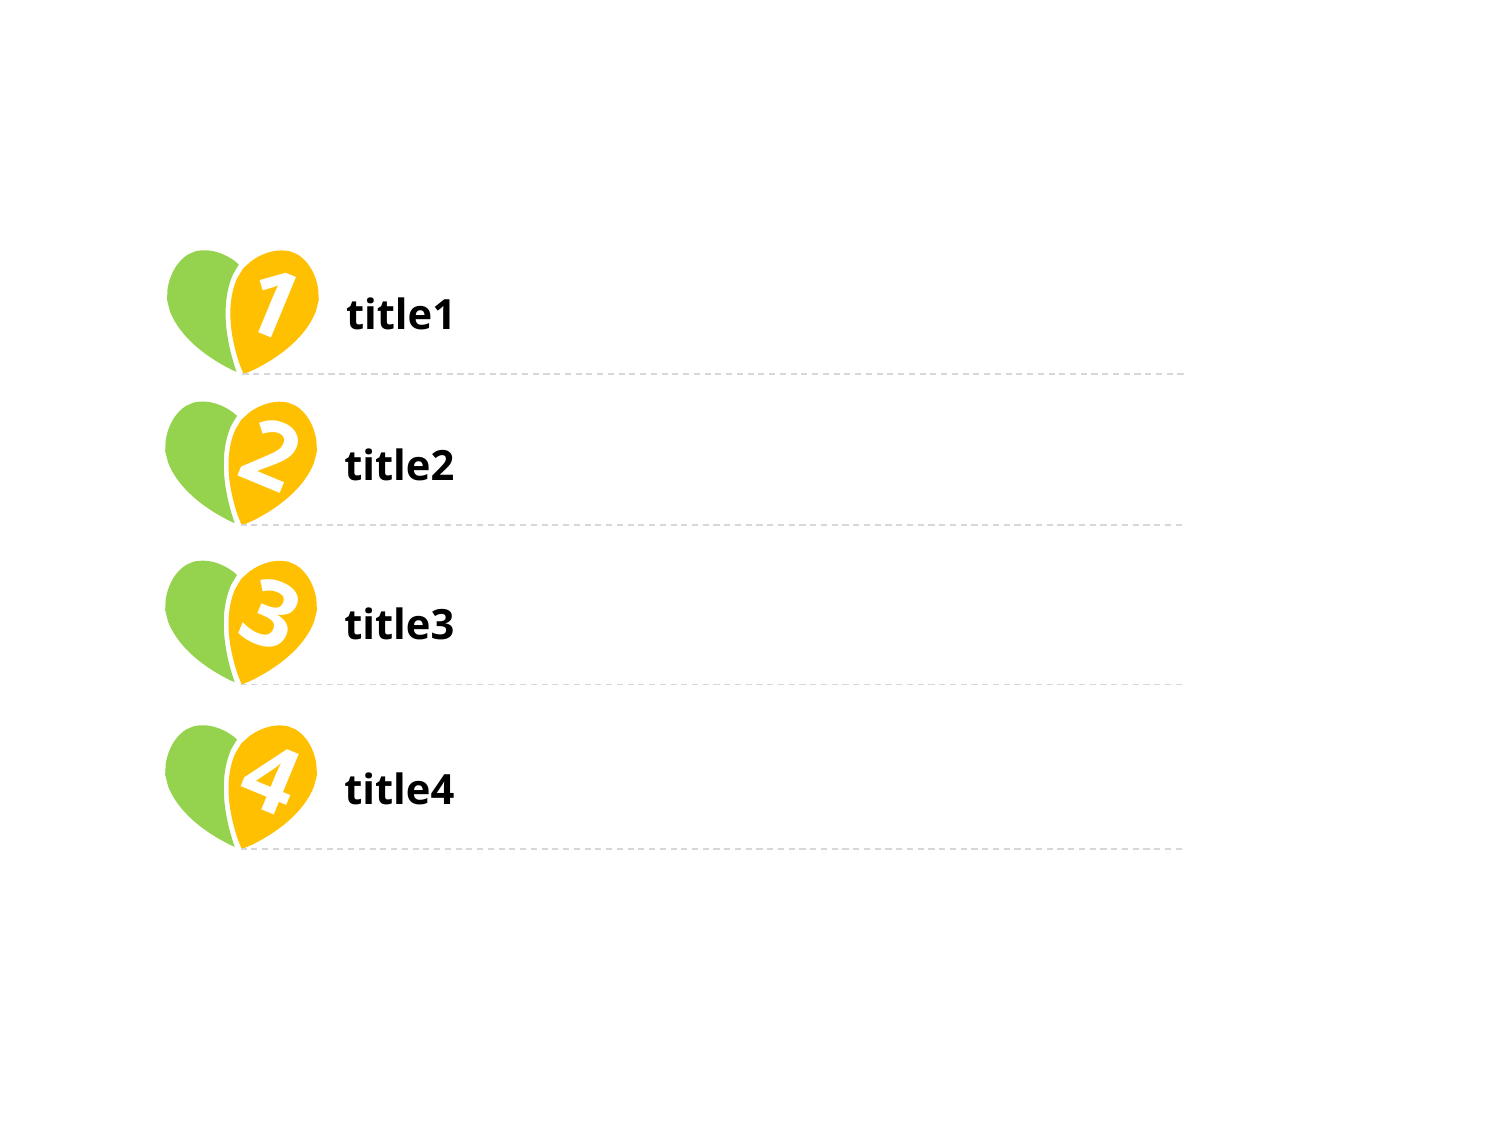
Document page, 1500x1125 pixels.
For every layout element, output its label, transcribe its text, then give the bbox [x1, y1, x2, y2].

text_box title2 [329, 415, 1457, 512]
text_box title3 [329, 575, 1457, 671]
text_box 4 [226, 723, 320, 851]
text_box 1 [228, 248, 321, 376]
text_box [163, 399, 239, 526]
text_box title1 [331, 264, 1459, 361]
text_box title4 [329, 739, 1457, 836]
text_box [163, 723, 239, 849]
text_box [164, 248, 241, 374]
text_box 2 [226, 399, 320, 527]
text_box [163, 558, 239, 685]
text_box 3 [226, 558, 320, 686]
